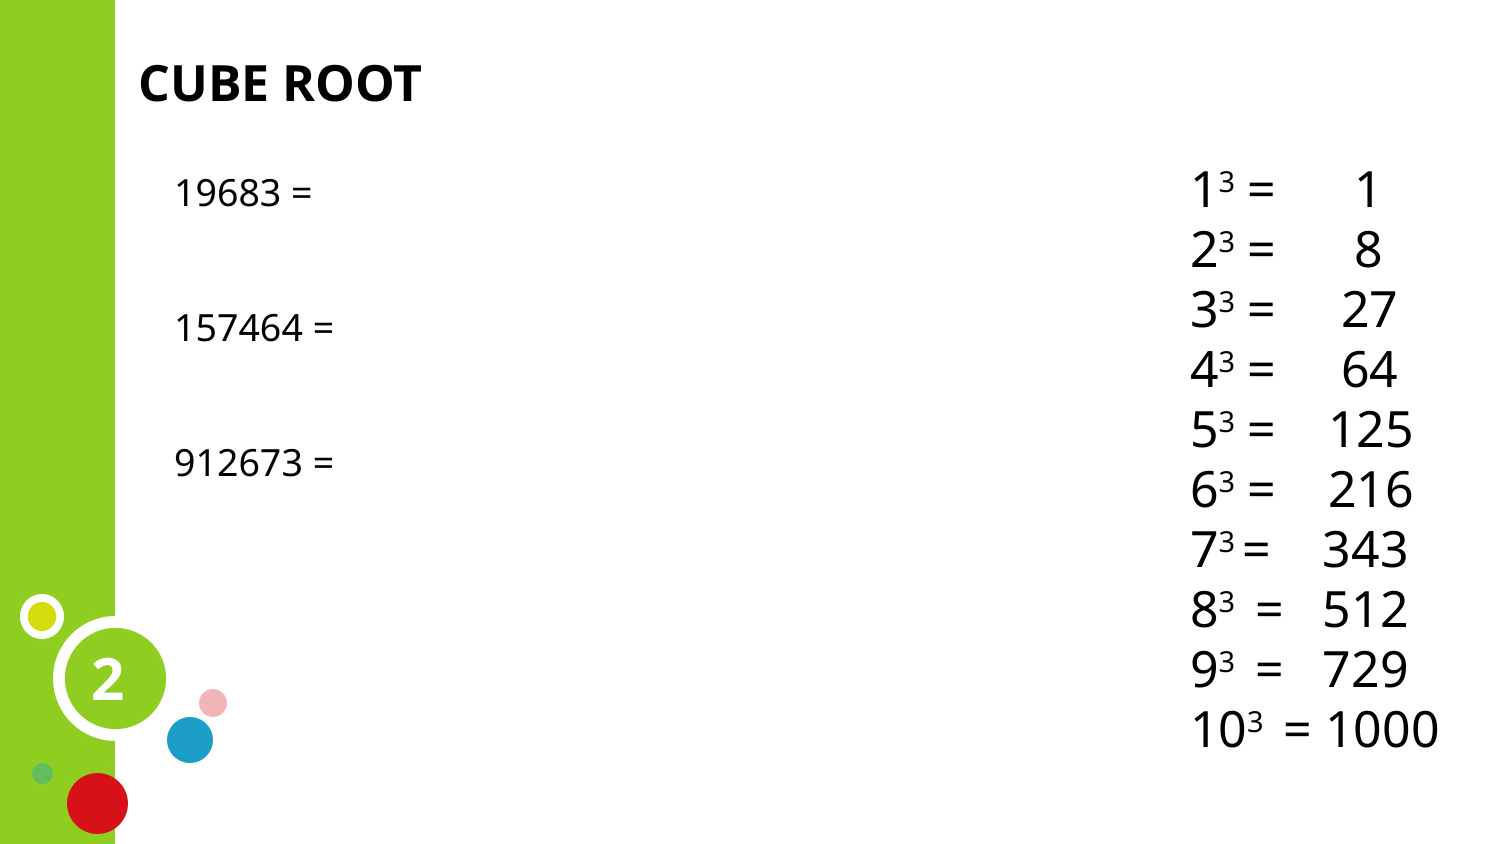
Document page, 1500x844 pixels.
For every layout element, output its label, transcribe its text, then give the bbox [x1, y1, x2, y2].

text_box 13 = 1 23 = 8 33 = 27 43 = 64 53 = 125 63 = 216 73 = 343 83 = 512 93 = 729 103 = 1000 [1175, 150, 1500, 765]
text_box 19683 = 157464 = 912673 = [159, 161, 928, 492]
picture [0, 0, 1500, 844]
text_box CUBE ROOT [123, 43, 987, 119]
text_box 2 [76, 634, 160, 720]
